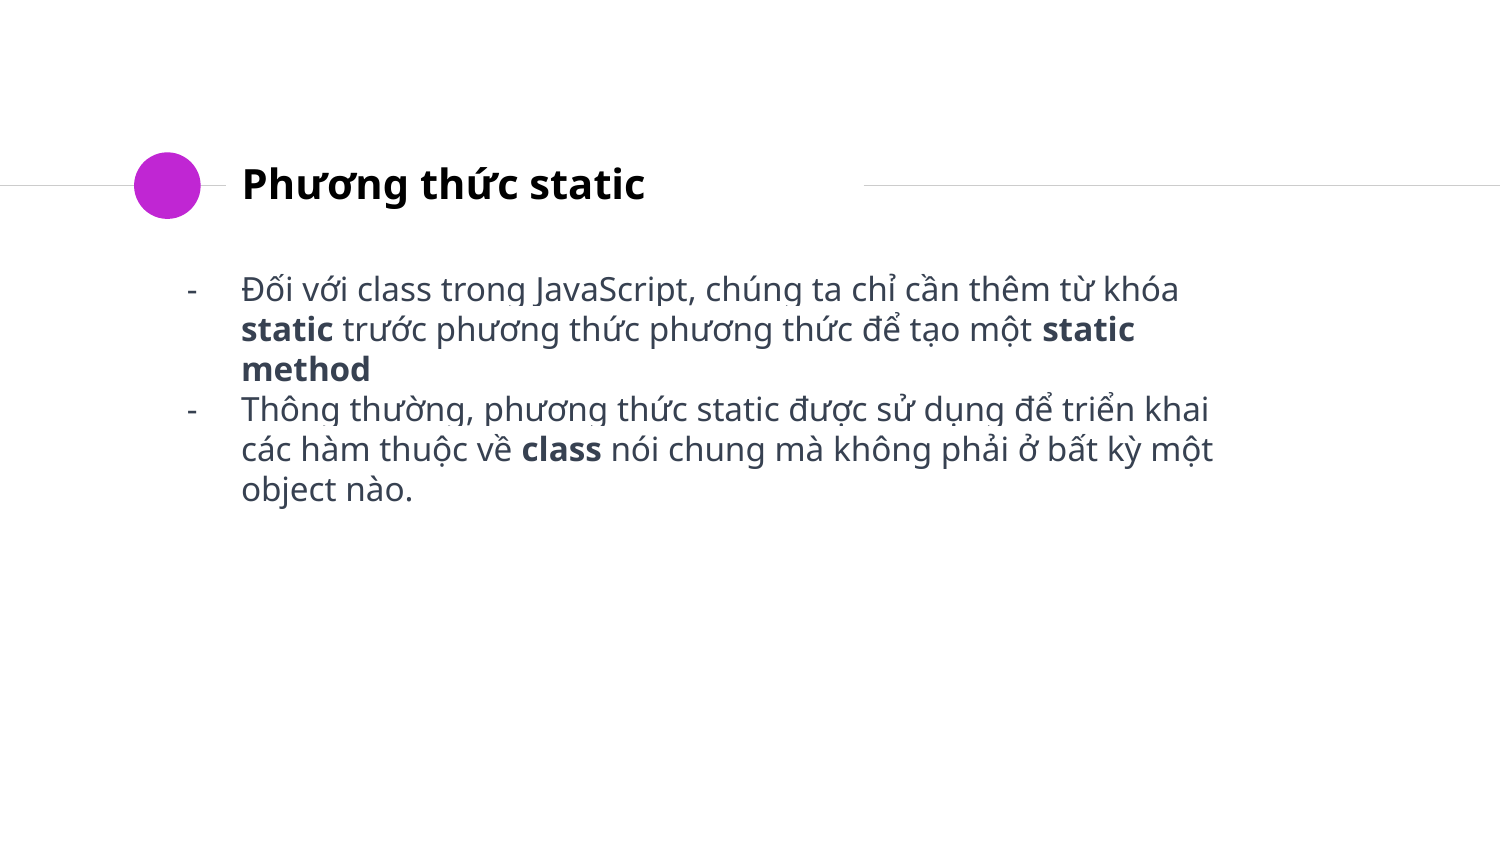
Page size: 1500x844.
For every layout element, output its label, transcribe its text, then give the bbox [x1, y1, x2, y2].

title Phương thức static [226, 146, 949, 219]
list Đối với class trong JavaScript, chúng ta chỉ cần thêm từ khóa static trước phương thức phương thức để tạo một static method Thông thường, phương thức static được sử dụng để triển khai các hàm thuộc về class nói chung mà không phải ở bất kỳ một object nào. [150, 253, 1239, 714]
